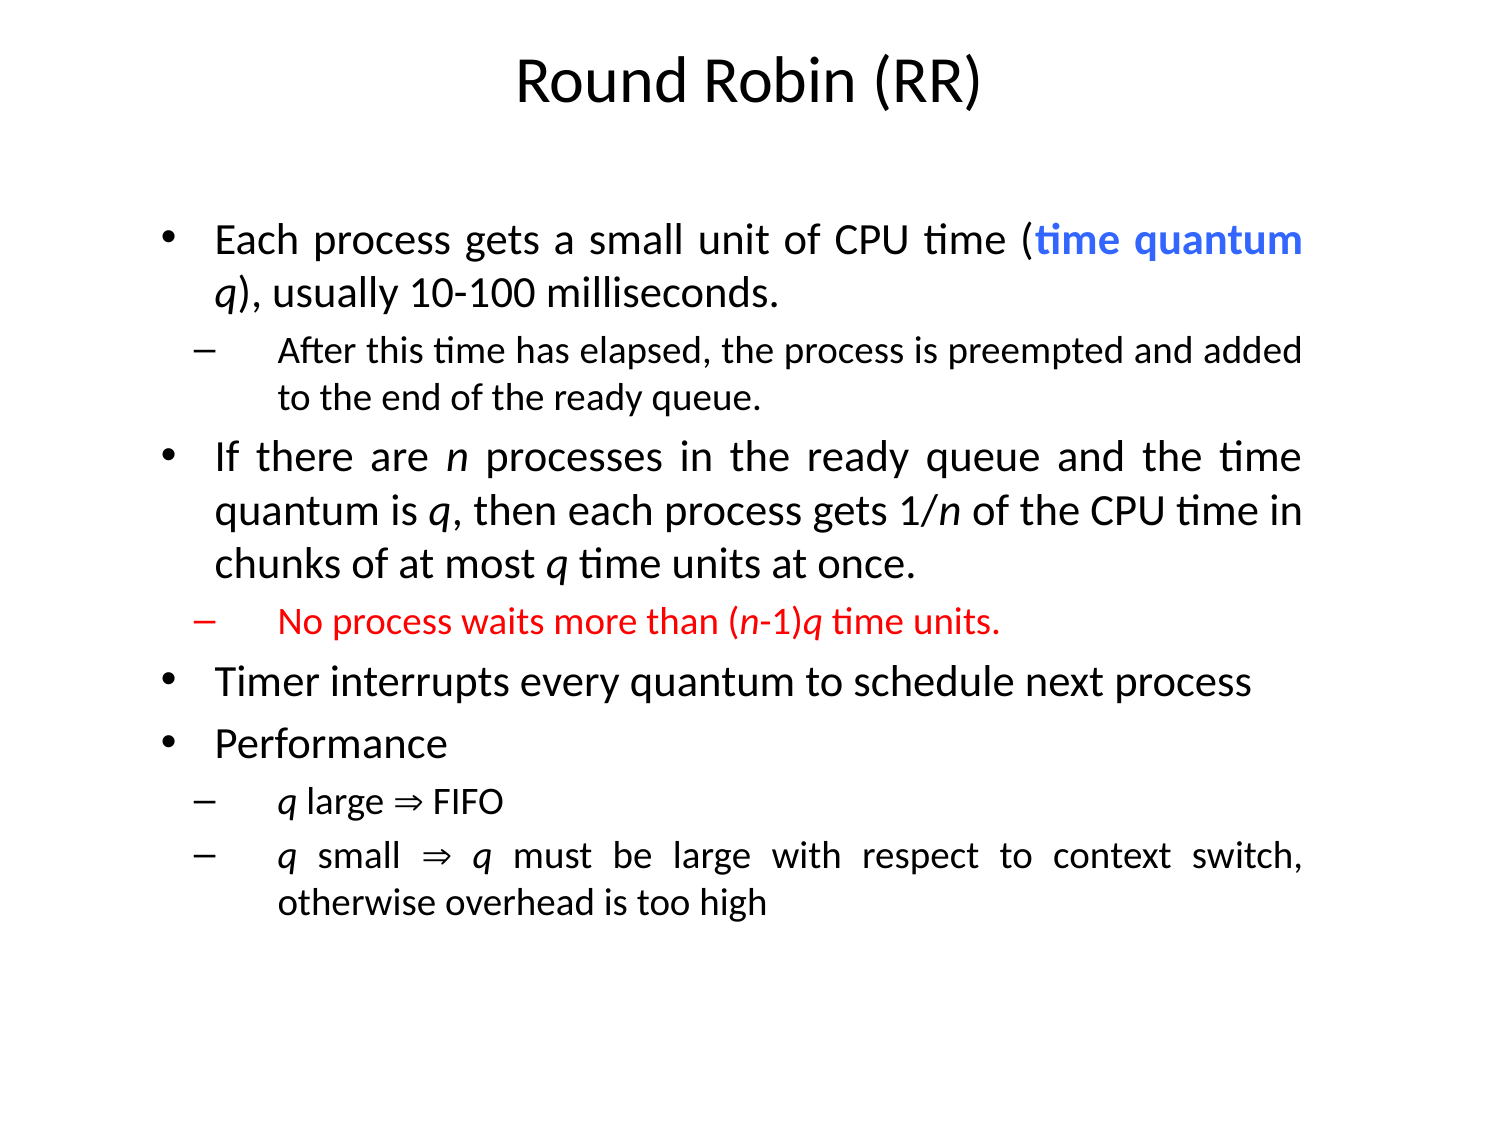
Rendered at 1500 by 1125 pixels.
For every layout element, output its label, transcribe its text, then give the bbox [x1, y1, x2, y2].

list Each process gets a small unit of CPU time (time quantum q), usually 10-100 milliseconds. After this time has elapsed, the process is preempted and added to the end of the ready queue. If there are n processes in the ready queue and the time quantum is q, then each process gets 1/n of the CPU time in chunks of at most q time units at once. No process waits more than (n-1)q time units. Timer interrupts every quantum to schedule next process Performance q large  FIFO q small  q must be large with respect to context switch, otherwise overhead is too high [145, 202, 1319, 938]
title Round Robin (RR) [75, 28, 1425, 124]
